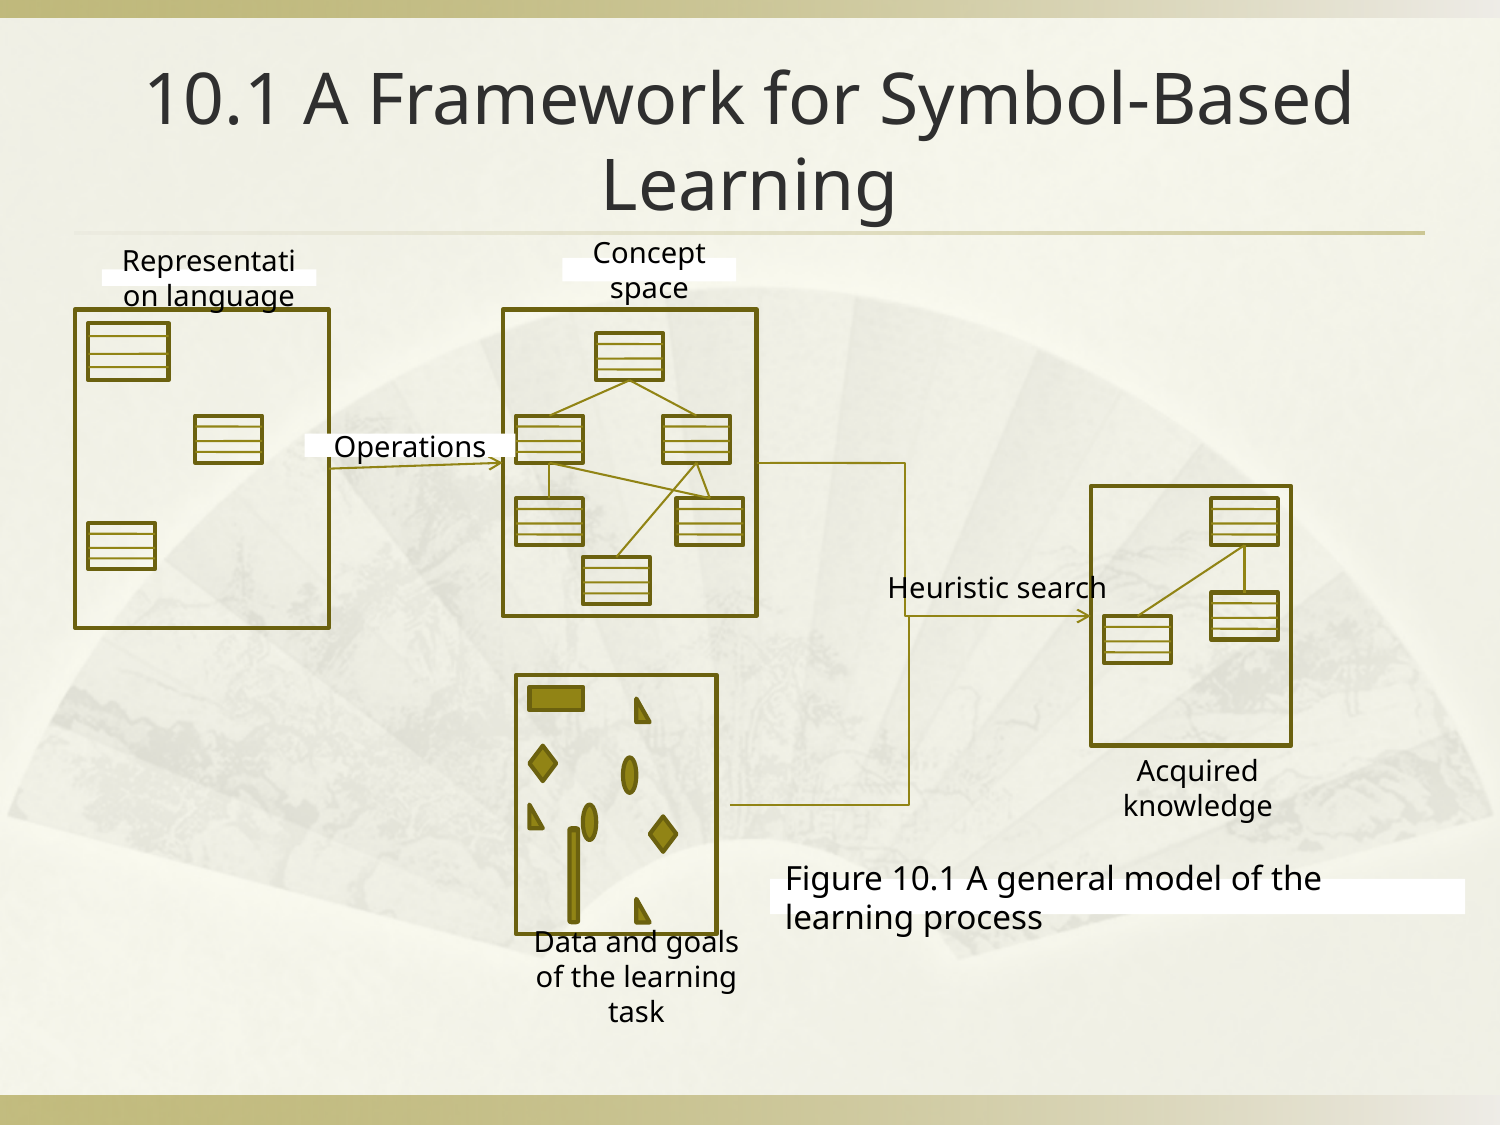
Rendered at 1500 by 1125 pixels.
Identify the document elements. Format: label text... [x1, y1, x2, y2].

title 10.1 A Framework for Symbol-Based Learning [74, 44, 1426, 233]
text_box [74, 257, 1466, 1006]
